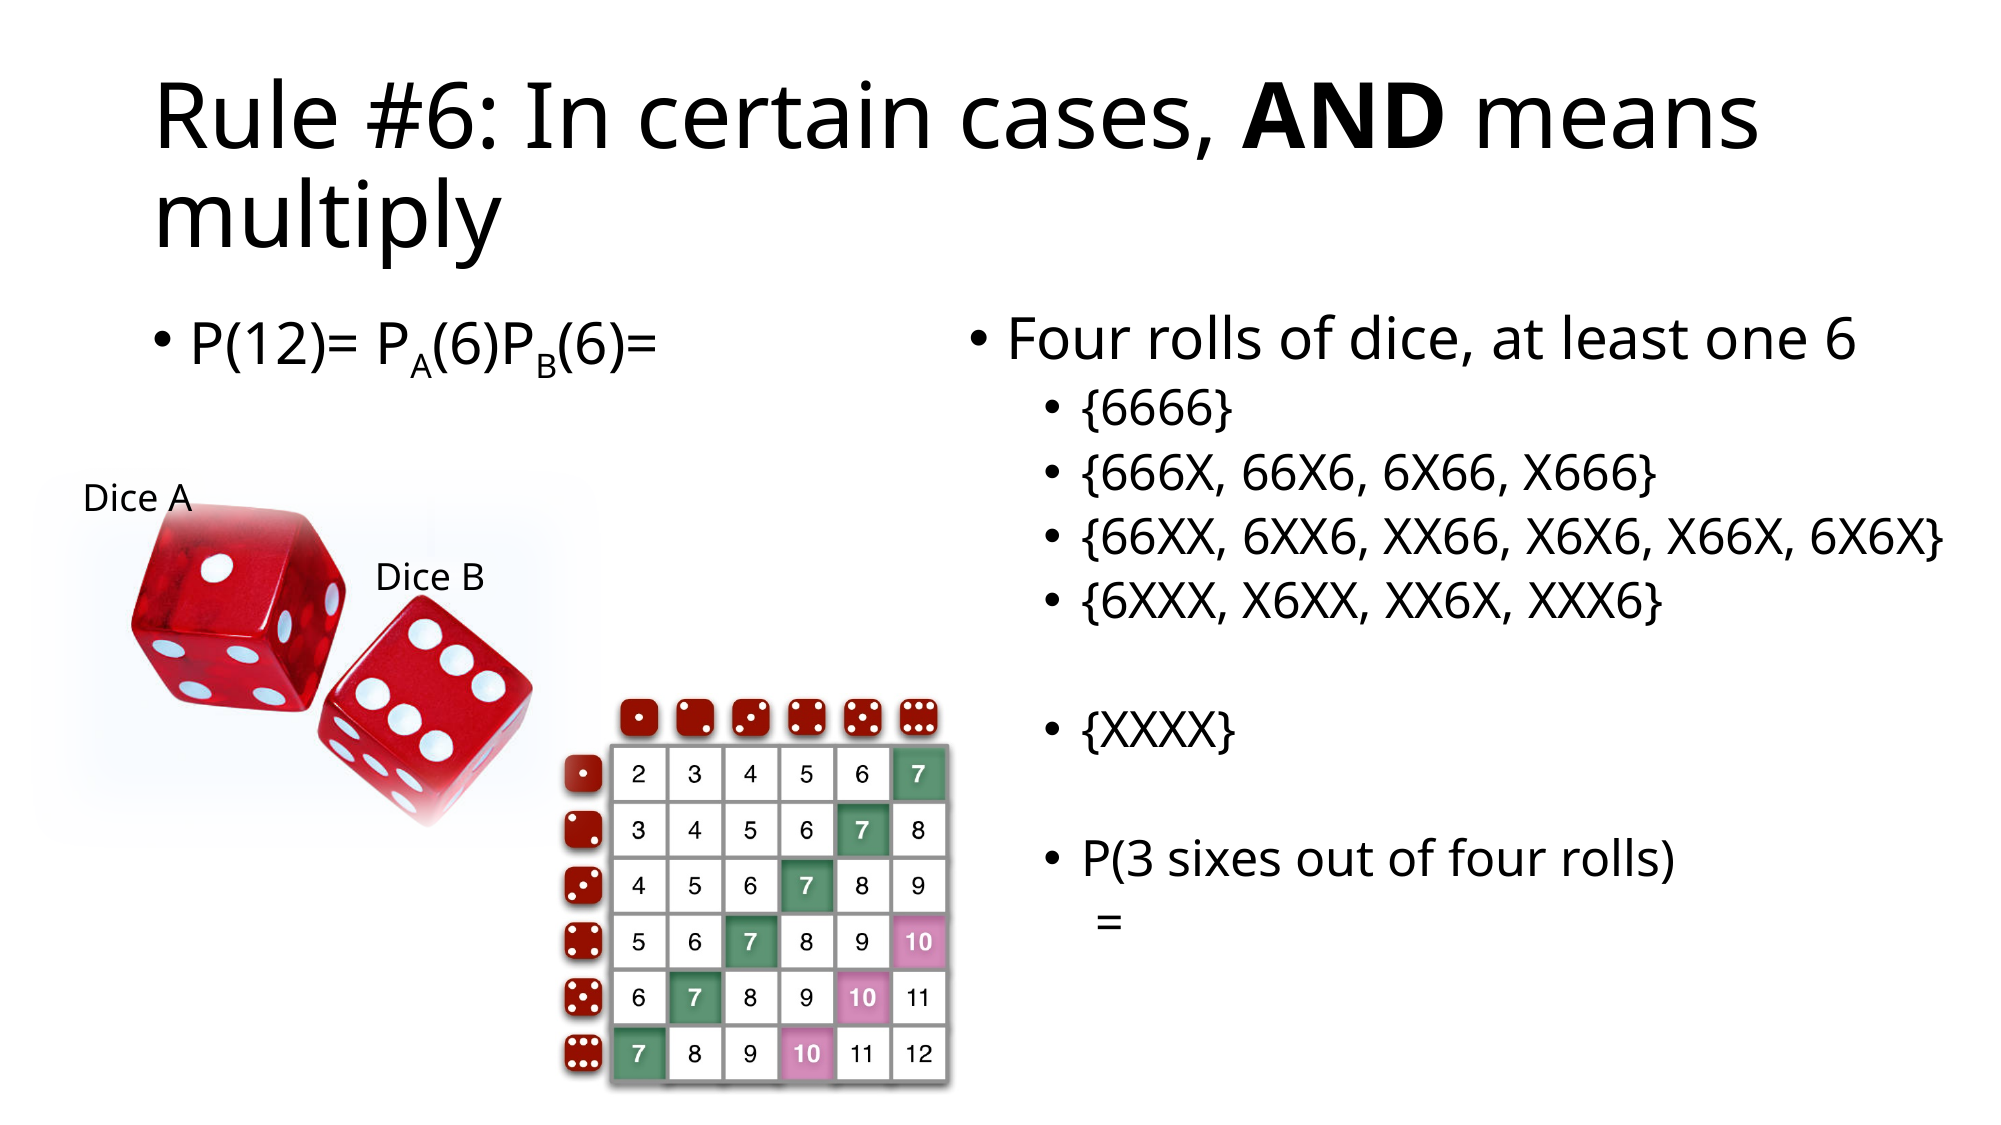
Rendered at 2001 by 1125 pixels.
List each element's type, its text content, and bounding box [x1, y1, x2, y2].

title Rule #6: In certain cases, AND means multiply [137, 59, 1863, 278]
picture [27, 466, 959, 1097]
